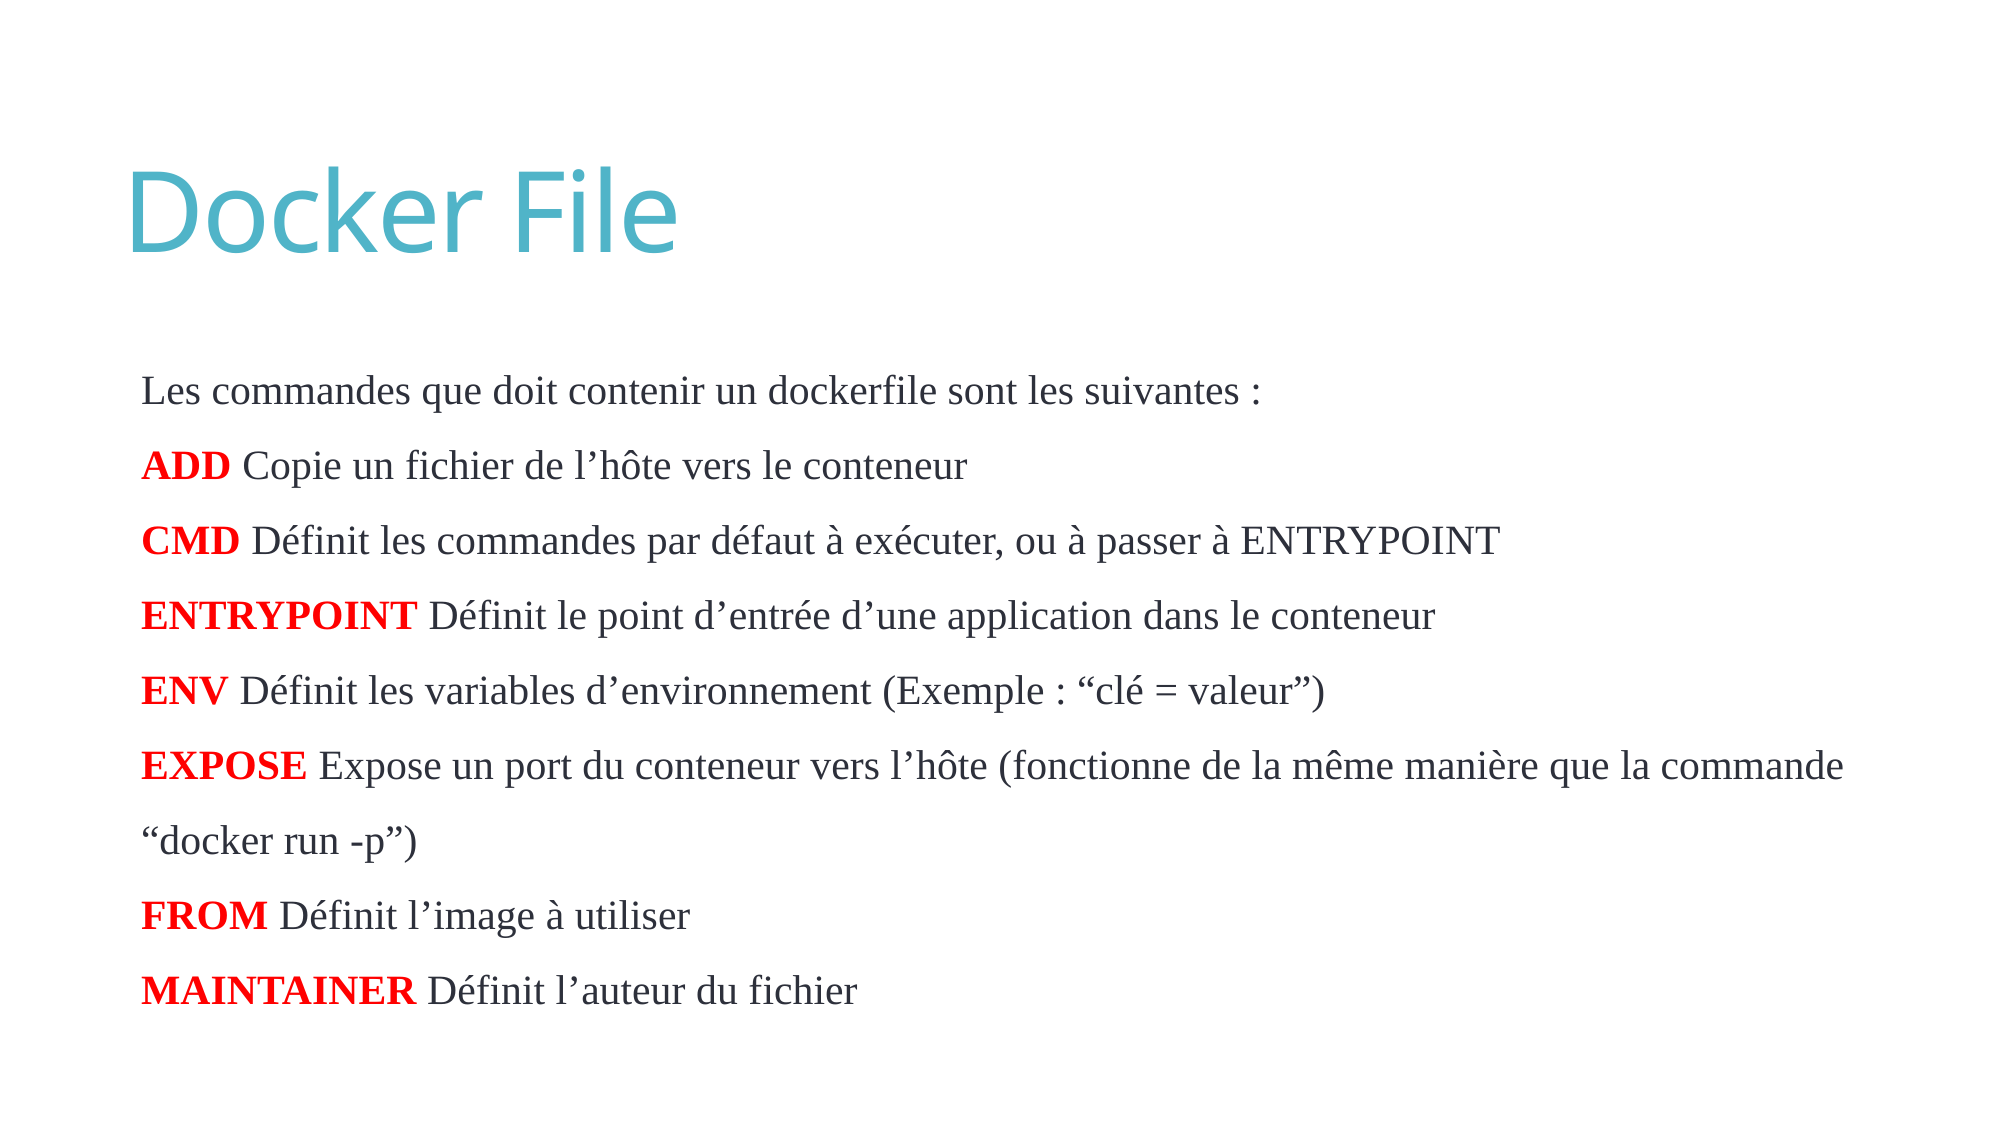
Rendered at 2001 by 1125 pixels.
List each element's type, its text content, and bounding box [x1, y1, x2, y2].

title Docker File [107, 81, 1875, 354]
list Les commandes que doit contenir un dockerfile sont les suivantes : ADD Copie un fichier de l’hôte vers le conteneur CMD Définit les commandes par défaut à exécuter, ou à passer à ENTRYPOINT ENTRYPOINT Définit le point d’entrée d’une application dans le conteneur ENV Définit les variables d’environnement (Exemple : “clé = valeur”) EXPOSE Expose un port du conteneur vers l’hôte (fonctionne de la même manière que la commande “docker run -p”) FROM Définit l’image à utiliser MAINTAINER Définit l’auteur du fichier [111, 329, 1876, 948]
